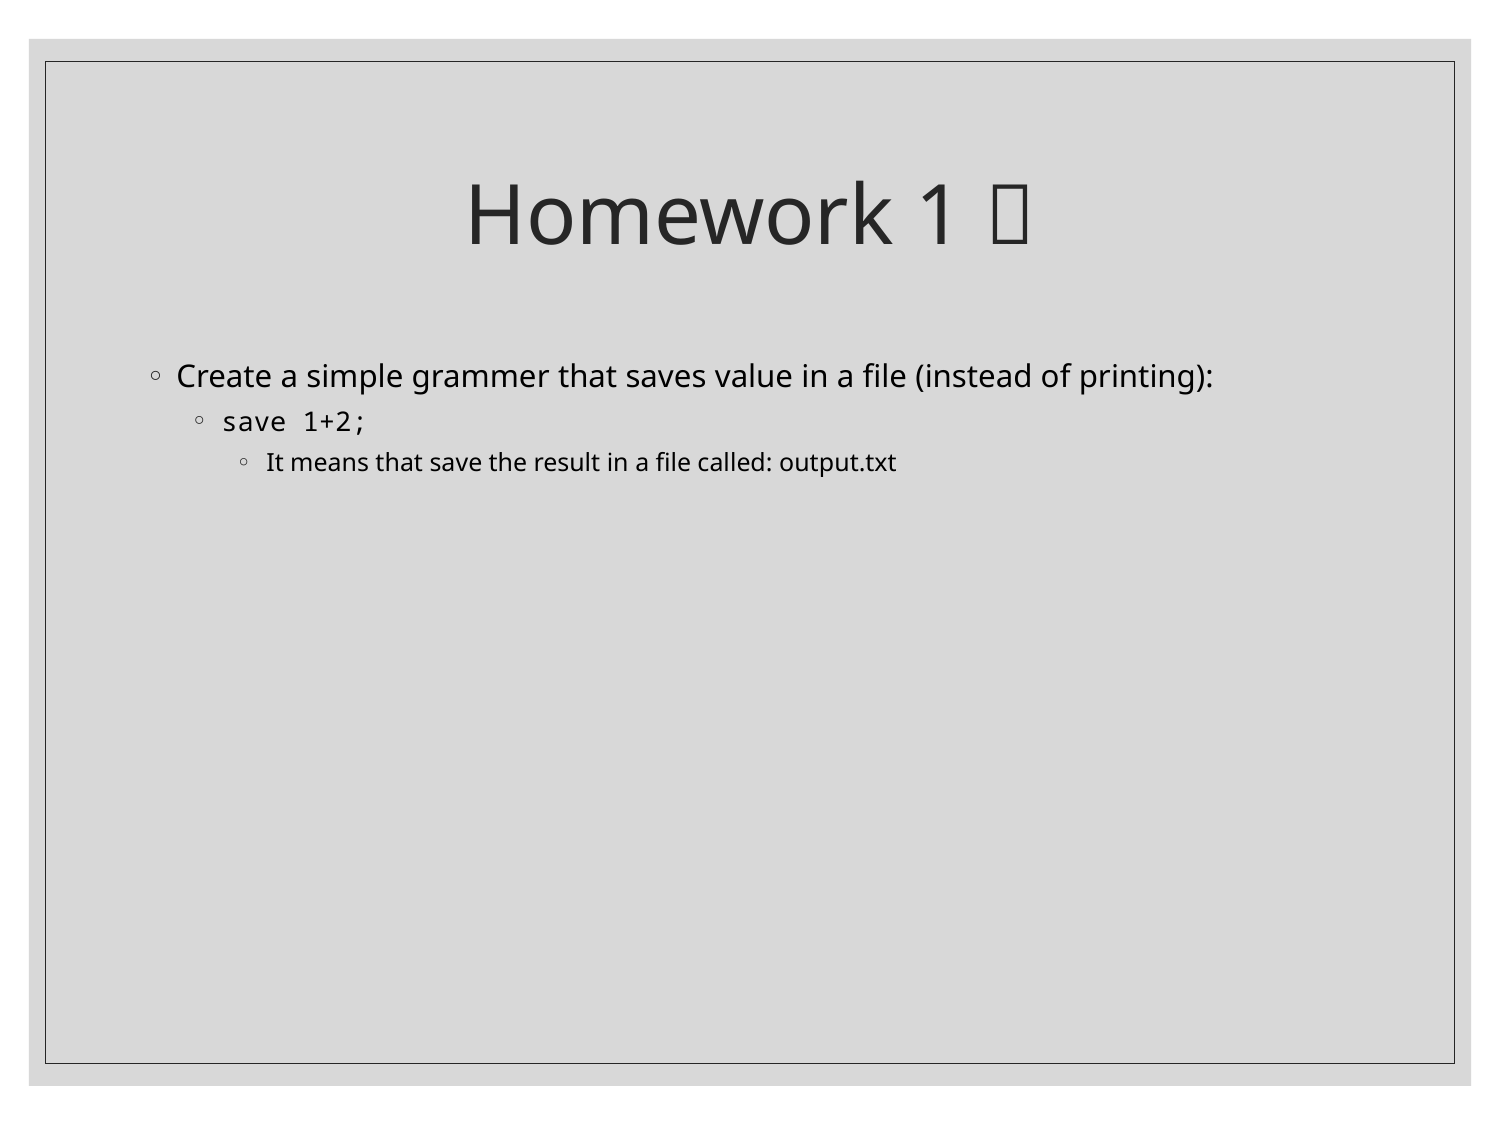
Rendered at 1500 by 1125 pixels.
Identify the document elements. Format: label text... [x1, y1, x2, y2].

title Homework 1  [131, 105, 1369, 331]
list Create a simple grammer that saves value in a file (instead of printing): save 1+2; It means that save the result in a file called: output.txt [131, 345, 1369, 977]
